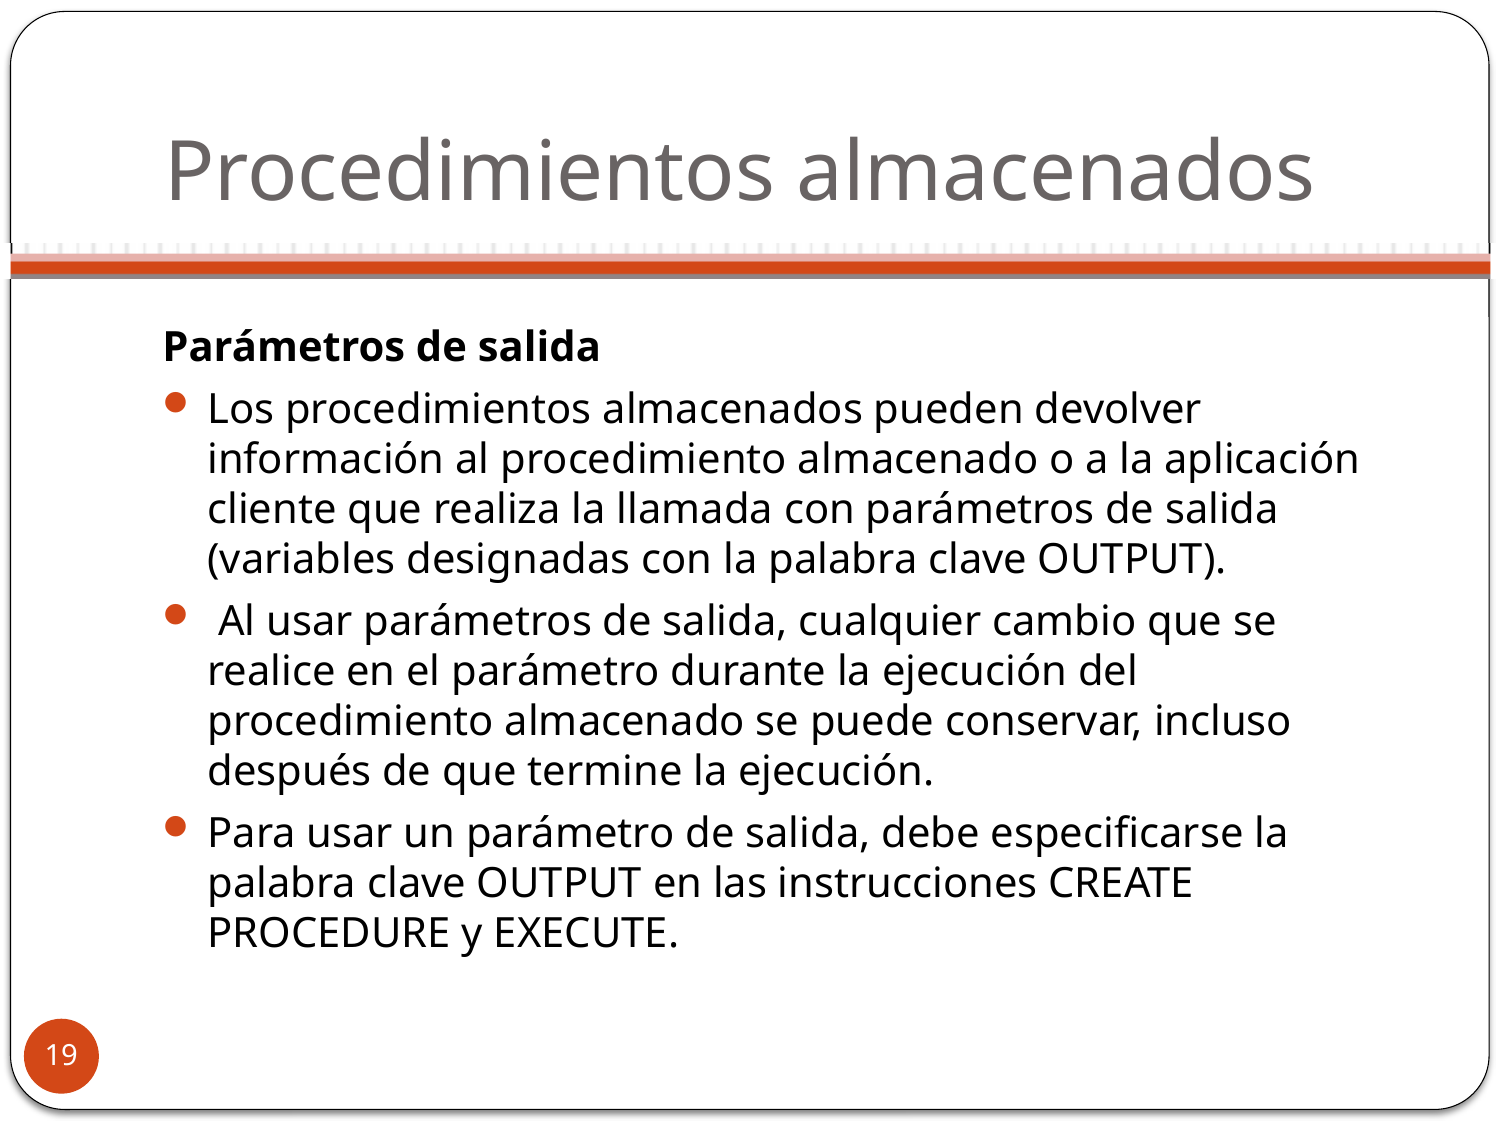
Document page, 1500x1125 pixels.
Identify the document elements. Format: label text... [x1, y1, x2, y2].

slide_number 19 [23, 1018, 99, 1094]
title Procedimientos almacenados [150, 45, 1425, 233]
list Parámetros de salida Los procedimientos almacenados pueden devolver información al procedimiento almacenado o a la aplicación cliente que realiza la llamada con parámetros de salida (variables designadas con la palabra clave OUTPUT). Al usar parámetros de salida, cualquier cambio que se realice en el parámetro durante la ejecución del procedimiento almacenado se puede conservar, incluso después de que termine la ejecución. Para usar un parámetro de salida, debe especificarse la palabra clave OUTPUT en las instrucciones CREATE PROCEDURE y EXECUTE. [147, 312, 1423, 1024]
picture [0, 243, 1500, 280]
